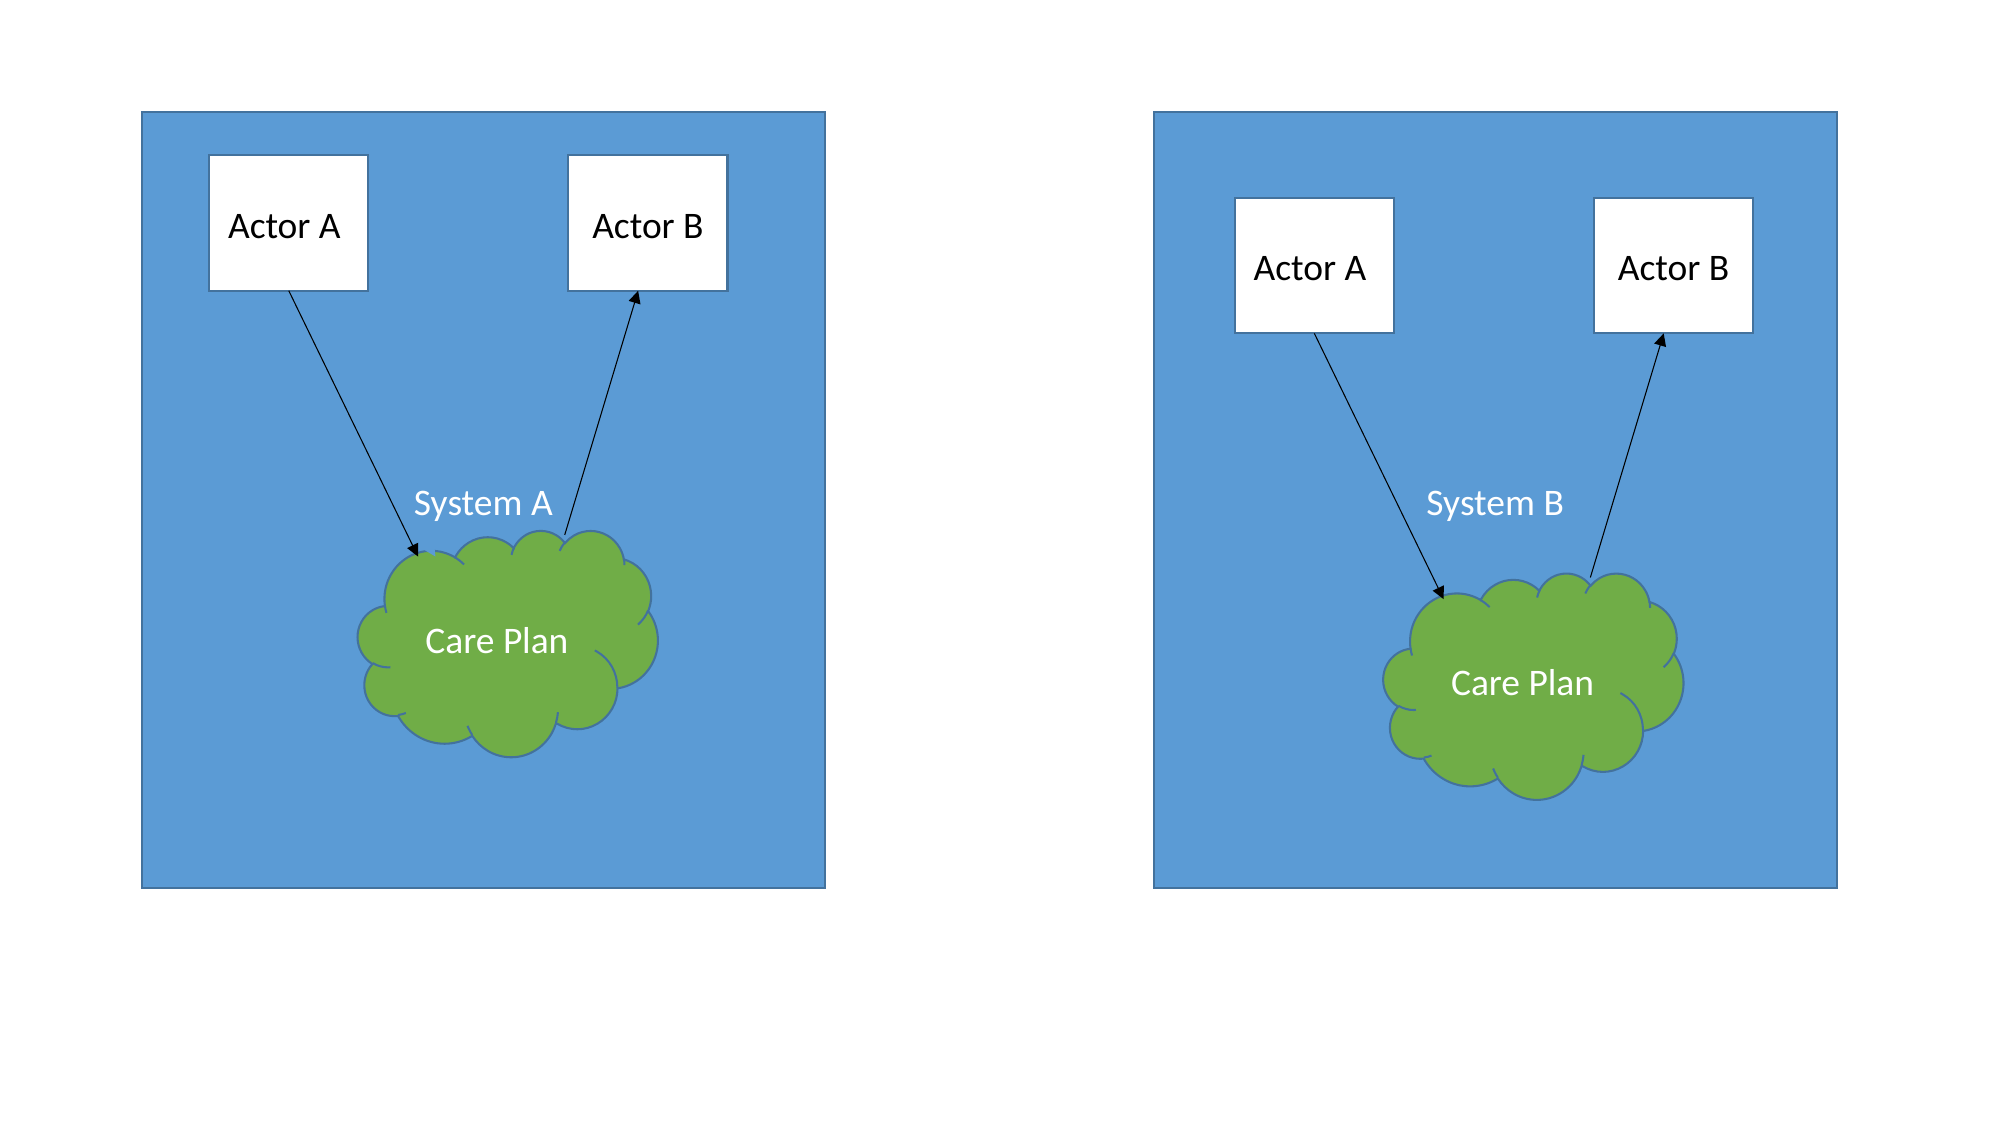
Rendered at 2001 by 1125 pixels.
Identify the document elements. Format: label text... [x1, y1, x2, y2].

text_box System A [141, 111, 826, 889]
text_box Actor B [567, 154, 729, 292]
text_box Actor B [1593, 197, 1754, 334]
text_box Care Plan [1382, 572, 1685, 801]
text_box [564, 290, 639, 535]
text_box System B [1153, 111, 1838, 889]
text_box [1590, 333, 1664, 578]
text_box Care Plan [356, 529, 659, 759]
text_box Actor A [1234, 197, 1395, 334]
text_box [1314, 333, 1444, 600]
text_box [288, 290, 419, 557]
text_box Actor A [208, 154, 369, 292]
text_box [407, 513, 436, 557]
